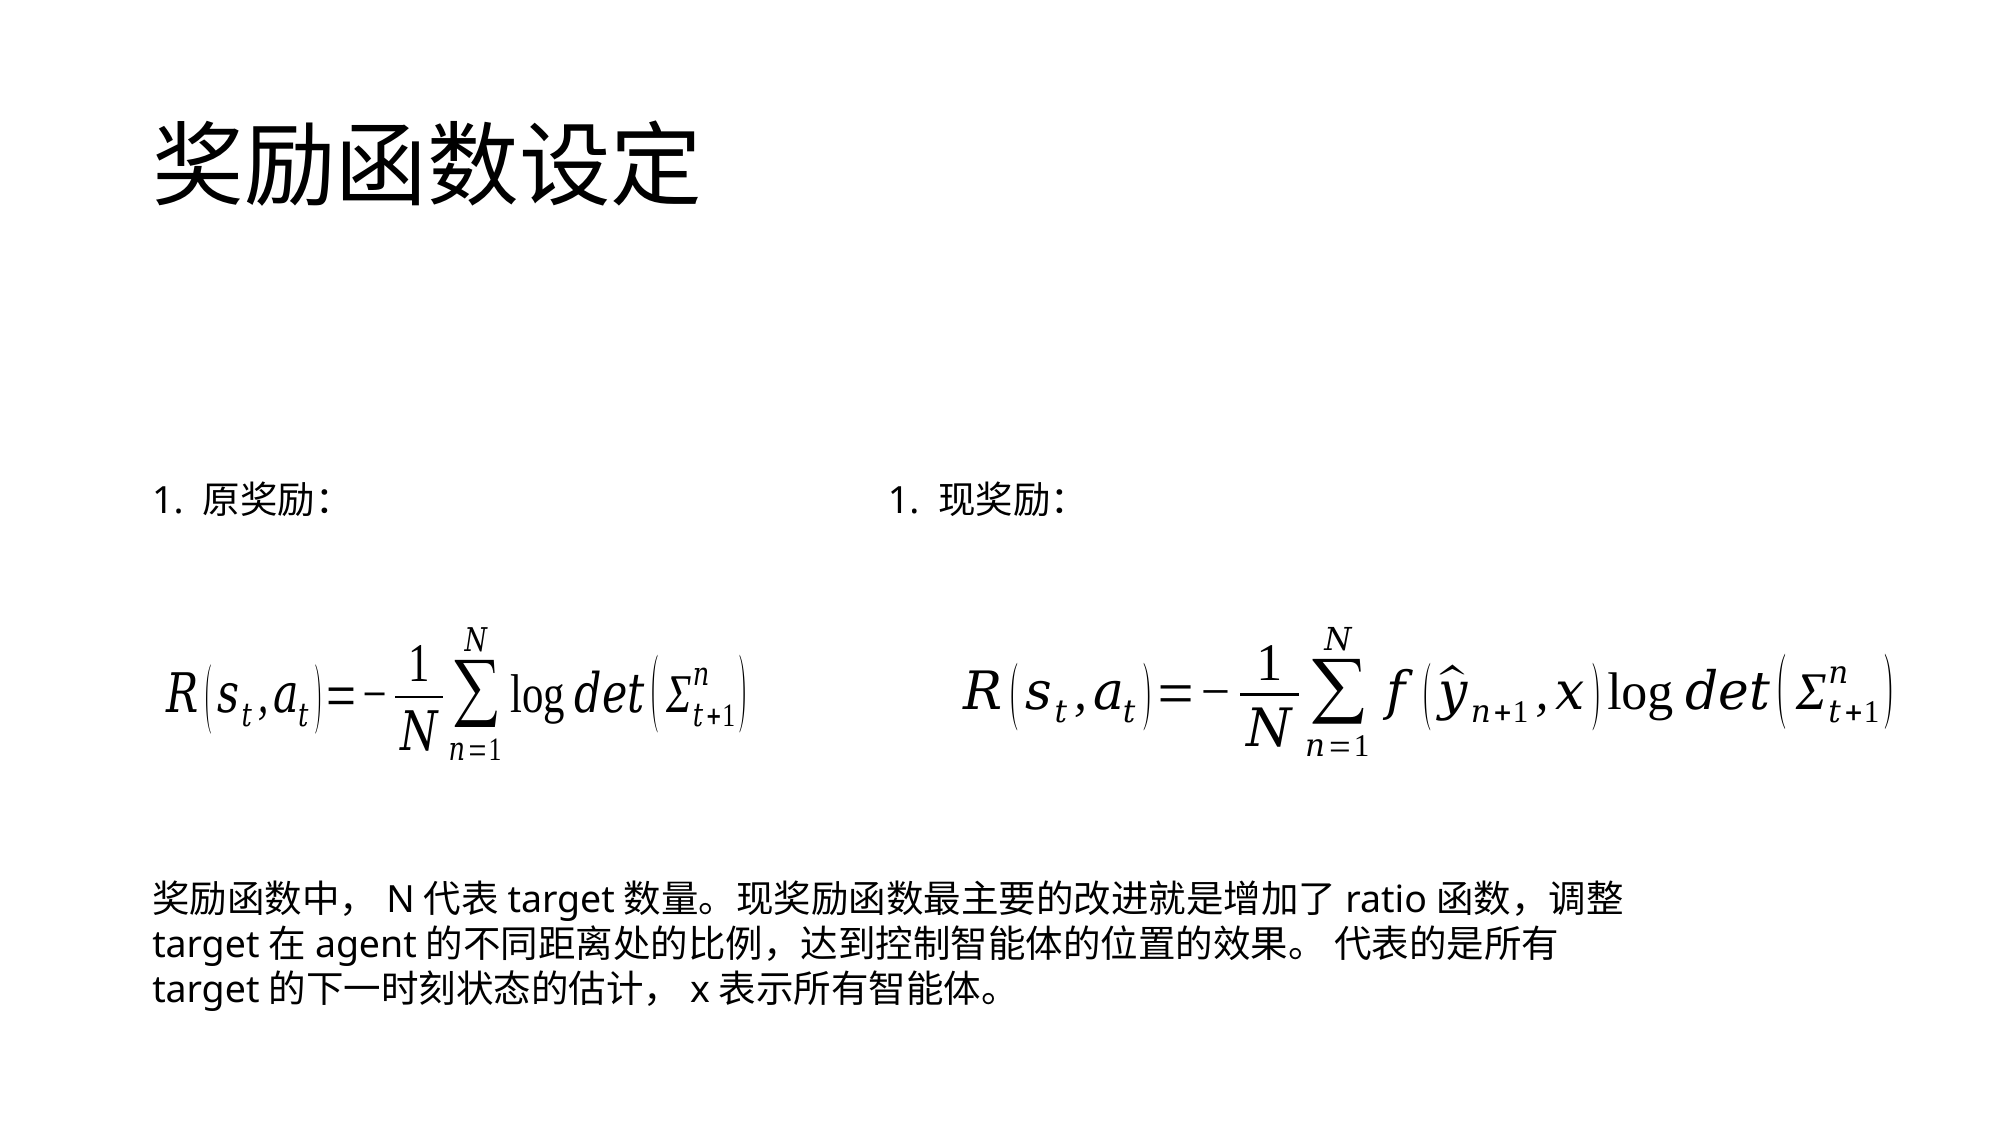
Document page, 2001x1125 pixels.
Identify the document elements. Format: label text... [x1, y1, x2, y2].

title 奖励函数设定 [137, 59, 1863, 278]
text_box 1. 原奖励： [137, 468, 614, 529]
text_box 1. 现奖励： [873, 468, 1350, 529]
